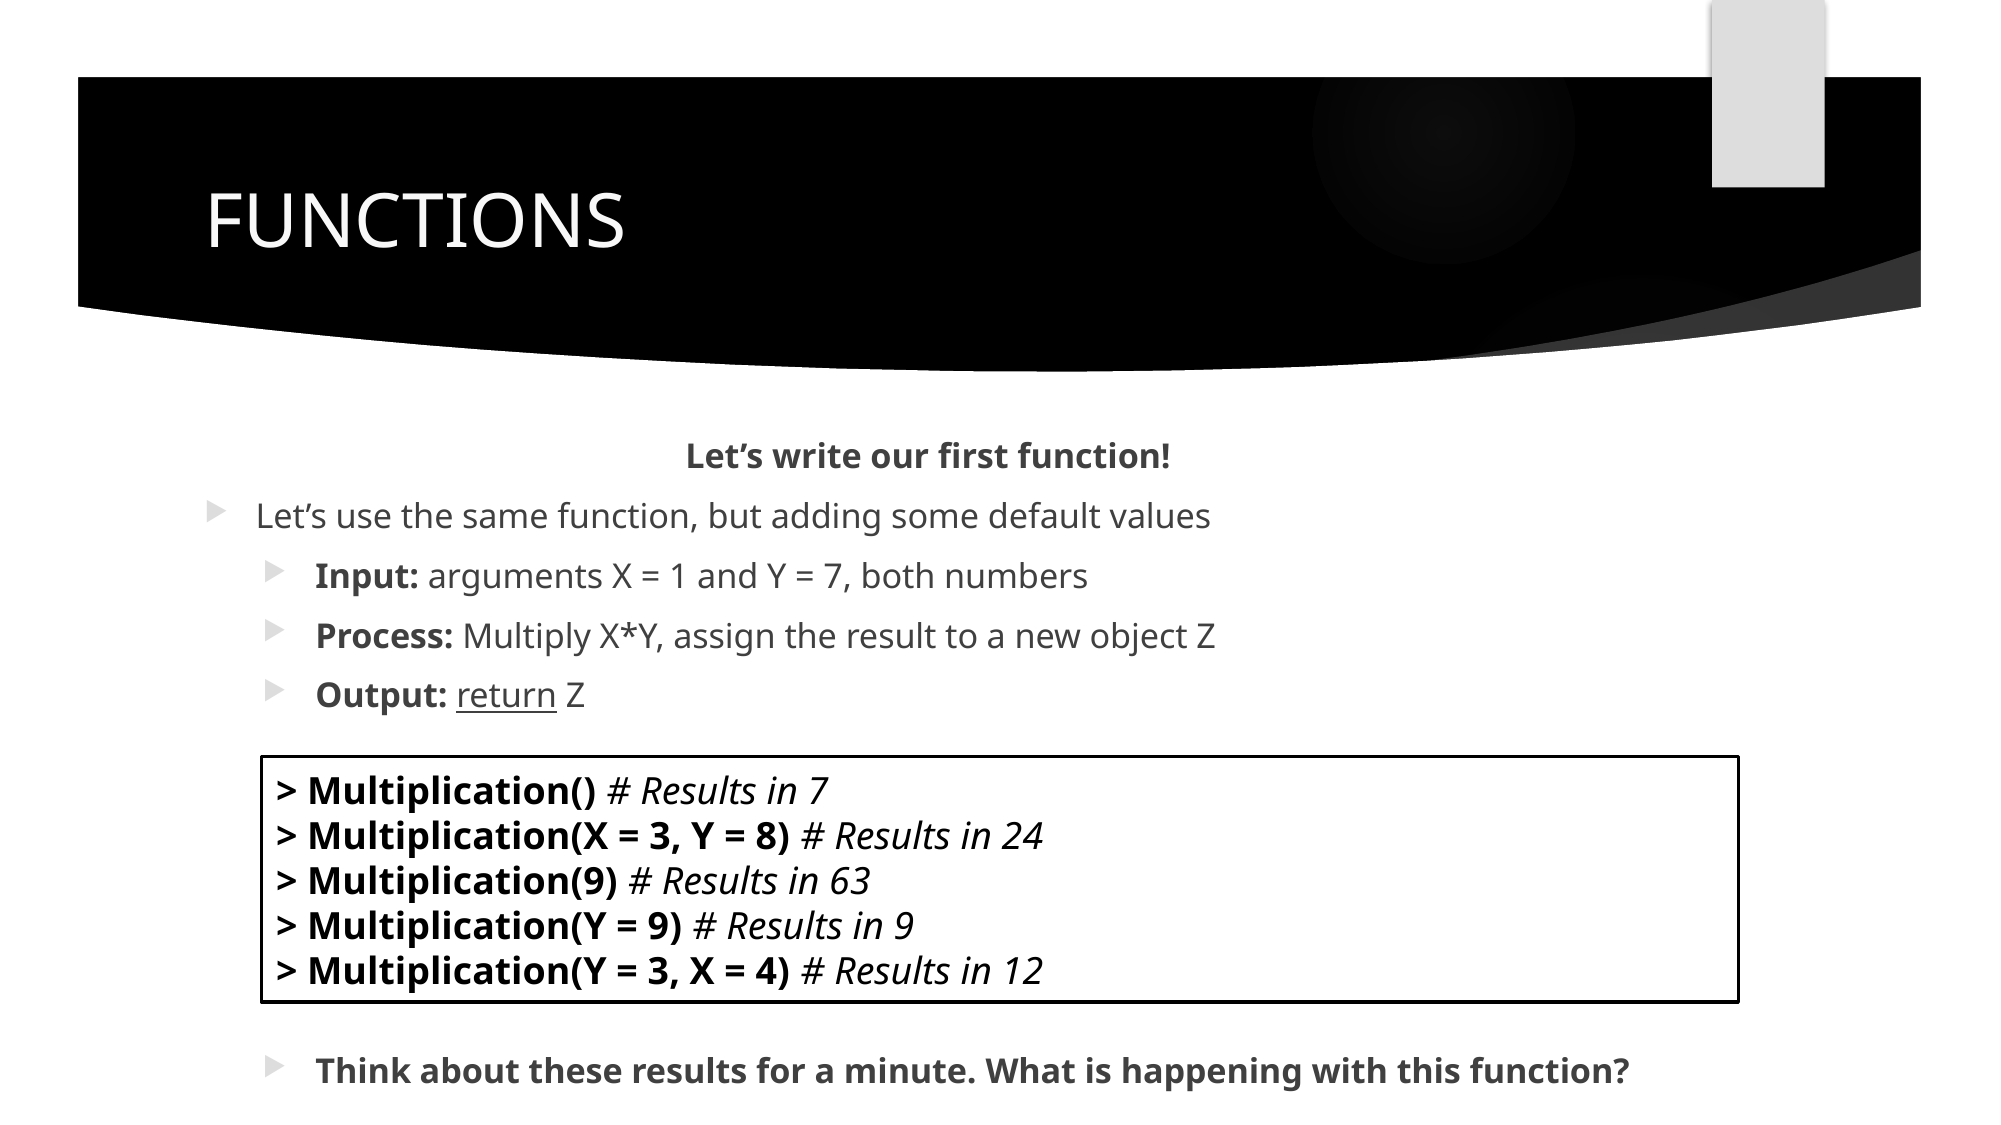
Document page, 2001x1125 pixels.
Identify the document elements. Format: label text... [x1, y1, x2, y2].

list Let’s write our first function! Let’s use the same function, but adding some default values Input: arguments X = 1 and Y = 7, both numbers Process: Multiply X*Y, assign the result to a new object Z Output: return Z Think about these results for a minute. What is happening with this function? [189, 427, 1667, 1125]
text_box > Multiplication() # Results in 7 > Multiplication(X = 3, Y = 8) # Results in 24 > Multiplication(9) # Results in 63 > Multiplication(Y = 9) # Results in 9 > Multiplication(Y = 3, X = 4) # Results in 12 [260, 755, 1740, 1004]
title FUNCTIONS [189, 159, 1627, 276]
